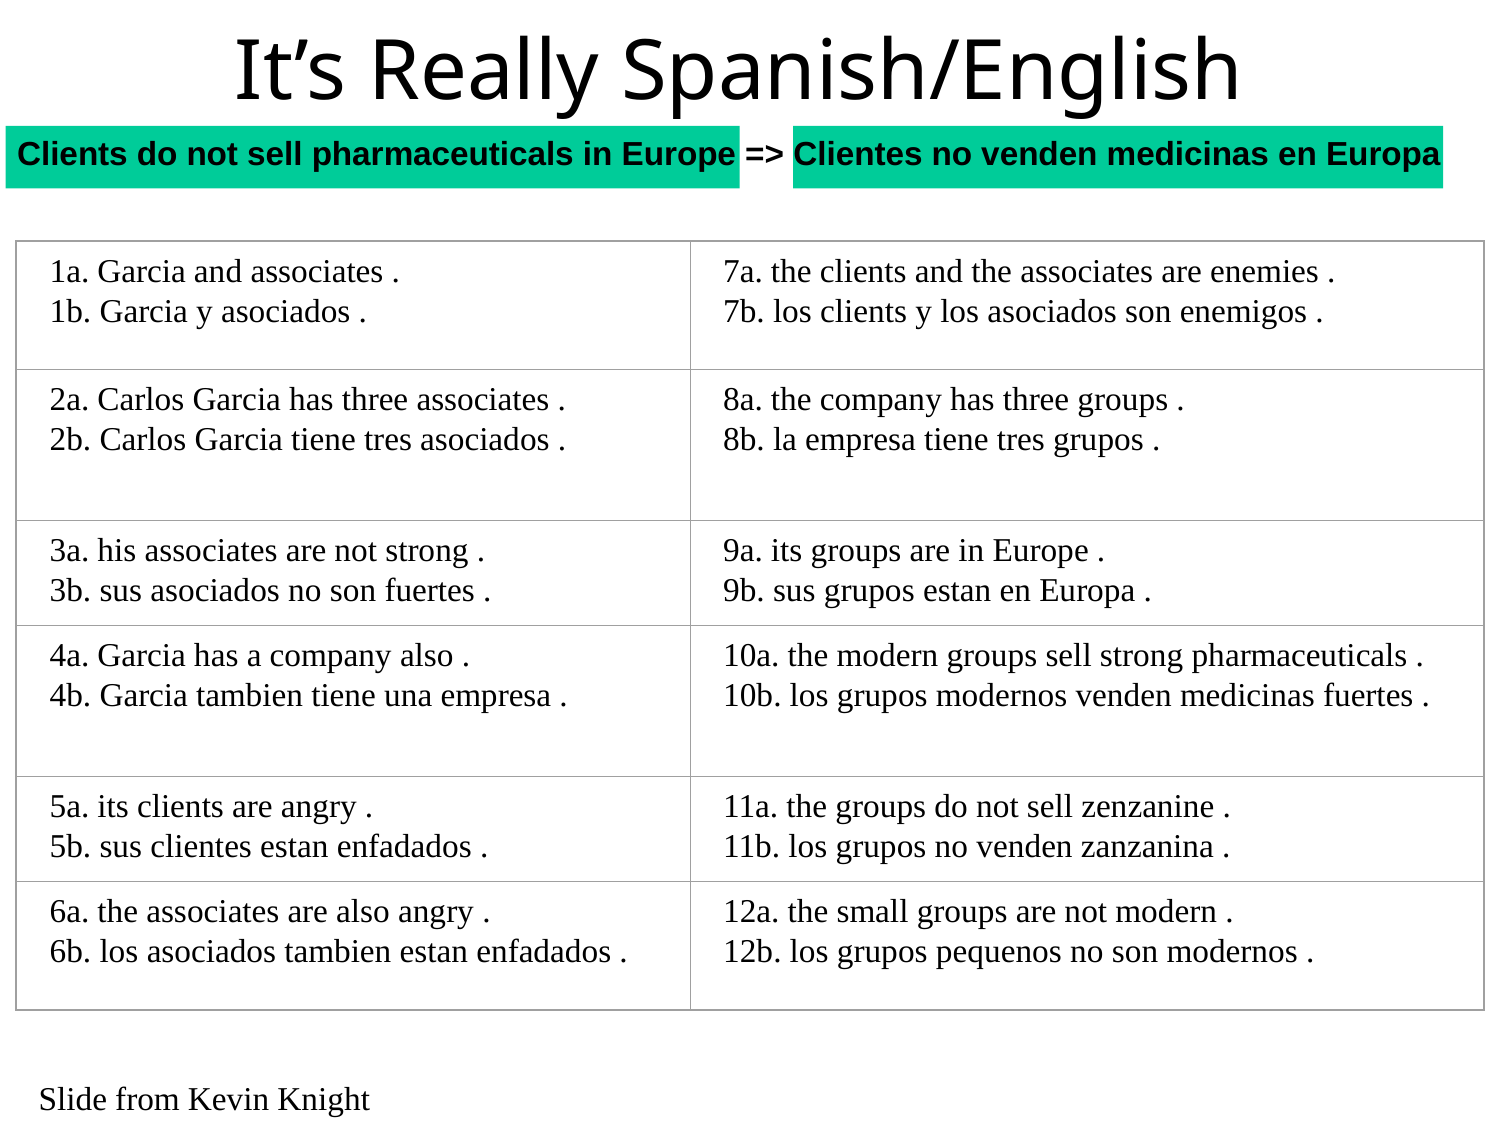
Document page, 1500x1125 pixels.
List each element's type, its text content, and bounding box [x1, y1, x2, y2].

text_box Slide from Kevin Knight [23, 1069, 386, 1125]
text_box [15, 240, 1485, 1011]
text_box [5, 180, 740, 189]
text_box [0, 997, 1500, 1118]
text_box [793, 180, 1444, 189]
title It’s Really Spanish/English [45, 0, 1434, 135]
text_box Clients do not sell pharmaceuticals in Europe => Clientes no venden medicinas en Europa [2, 124, 1458, 180]
